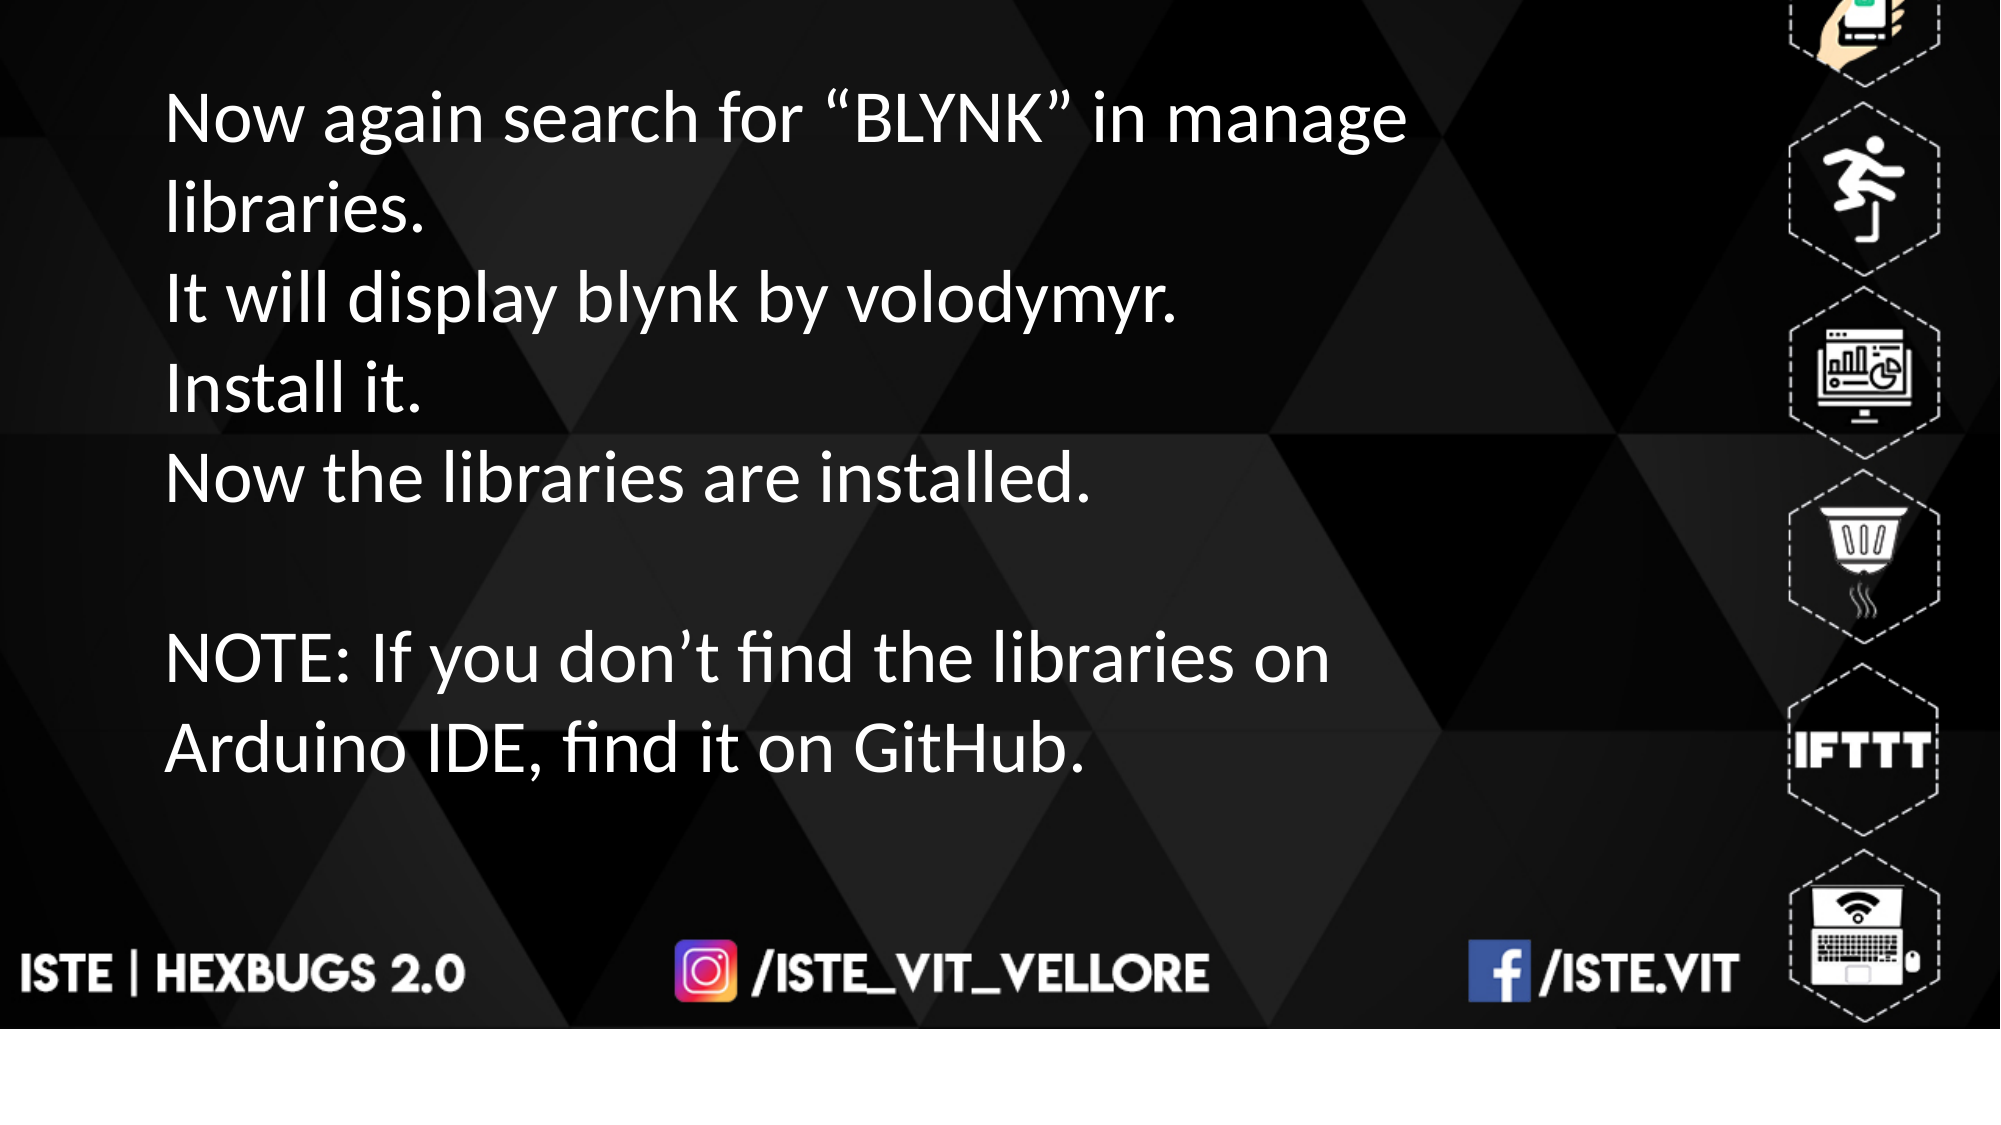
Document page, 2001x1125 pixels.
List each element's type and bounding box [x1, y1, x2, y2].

list [0, 0, 2000, 1029]
